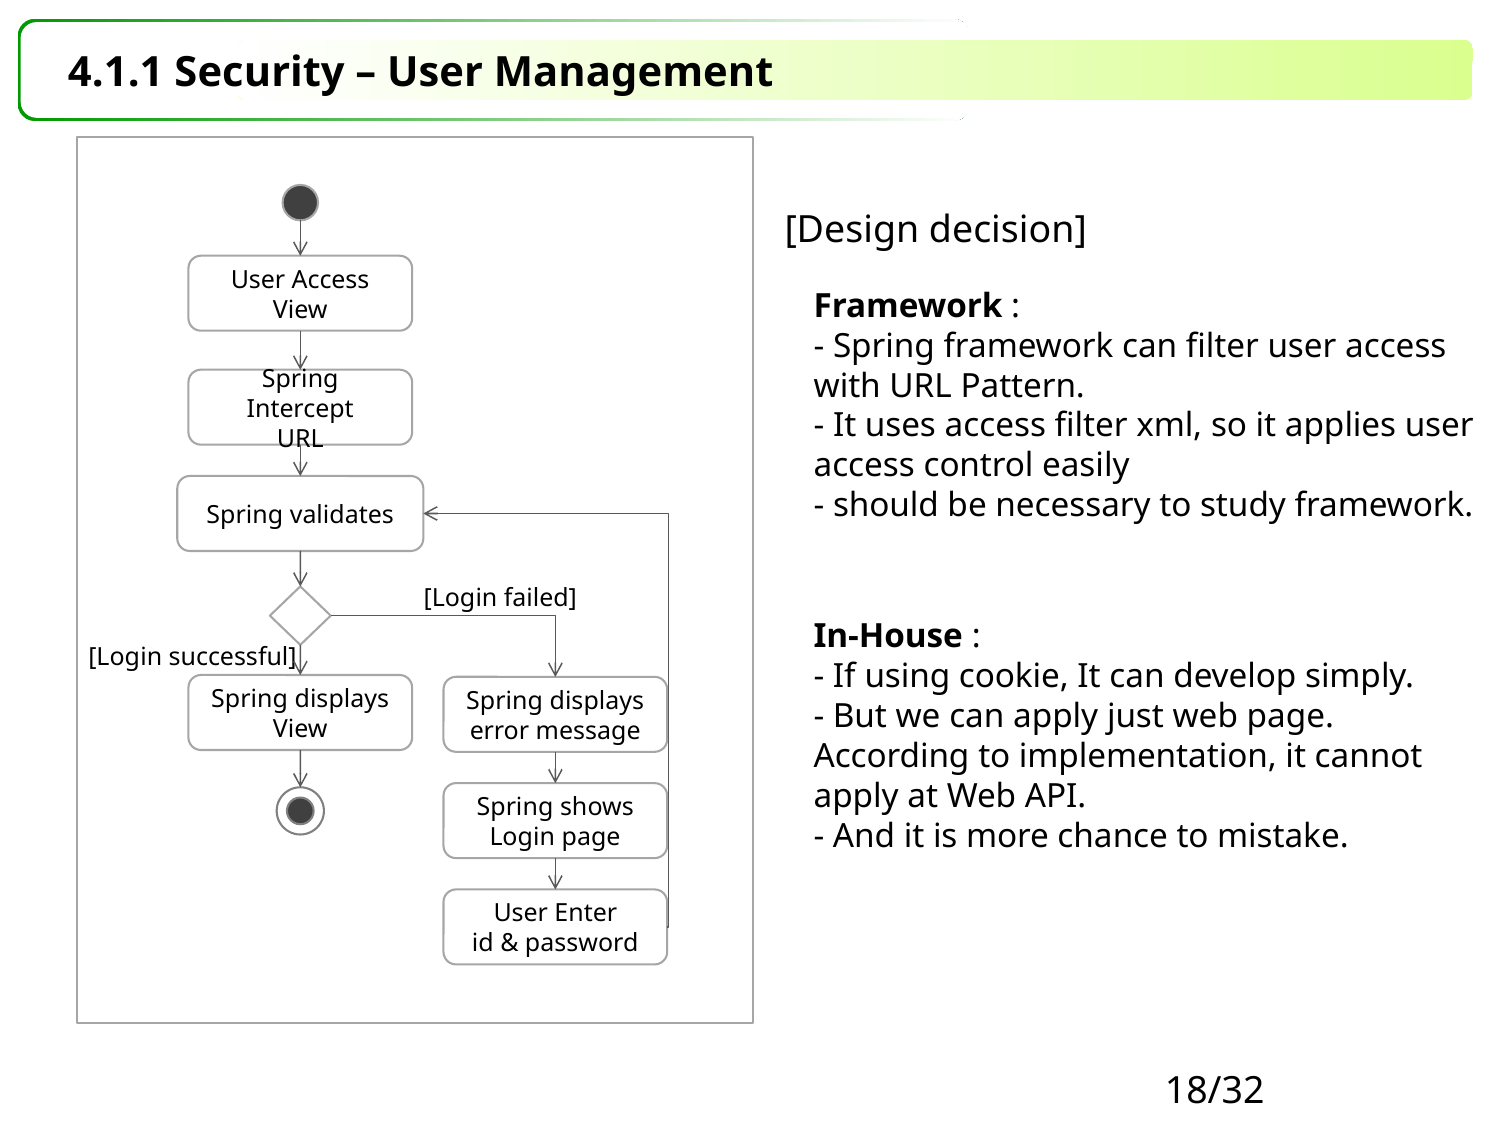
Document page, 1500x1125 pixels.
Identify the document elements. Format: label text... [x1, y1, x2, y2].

text_box Spring displays View [188, 674, 413, 751]
text_box Spring validates [177, 475, 424, 551]
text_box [330, 615, 418, 678]
text_box Framework : - Spring framework can filter user access with URL Pattern. - It uses access filter xml, so it applies user access control easily - should be necessary to study framework. [798, 276, 1500, 531]
text_box User Enter id & password [443, 934, 668, 965]
text_box [Login successful] [73, 633, 312, 679]
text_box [423, 513, 668, 928]
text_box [276, 786, 325, 835]
text_box [Login failed] [408, 574, 418, 614]
text_box [282, 184, 319, 221]
text_box [269, 589, 331, 634]
text_box Spring Intercept URL [188, 369, 413, 445]
text_box [76, 137, 754, 1023]
text_box User Access View [188, 255, 413, 331]
text_box In-House : - If using cookie, It can develop simply. - But we can apply just web page. According to implementation, it cannot apply at Web API. - And it is more chance to mistake. [798, 607, 1459, 862]
slide_number 18/32 [1149, 1058, 1500, 1119]
title 4.1.1 Security – User Management [53, 37, 1299, 102]
text_box [Design decision] [769, 197, 1103, 258]
